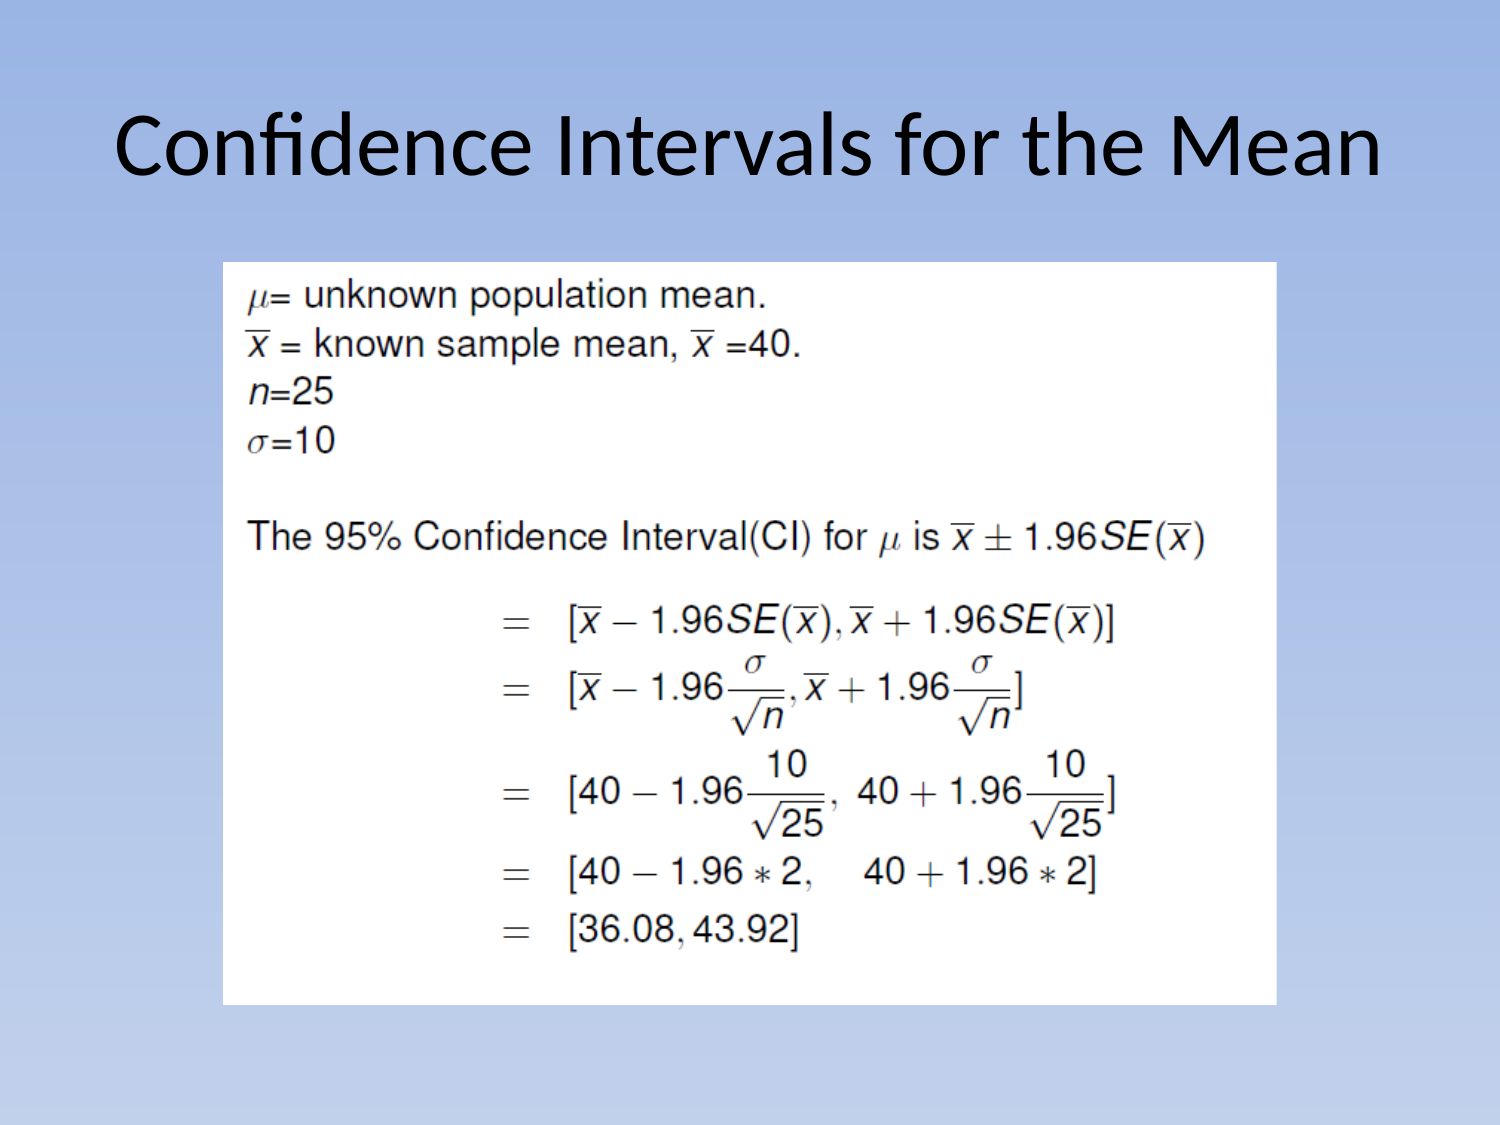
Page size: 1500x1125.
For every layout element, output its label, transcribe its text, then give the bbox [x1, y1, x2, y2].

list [222, 262, 1277, 1006]
title Confidence Intervals for the Mean [75, 45, 1425, 233]
